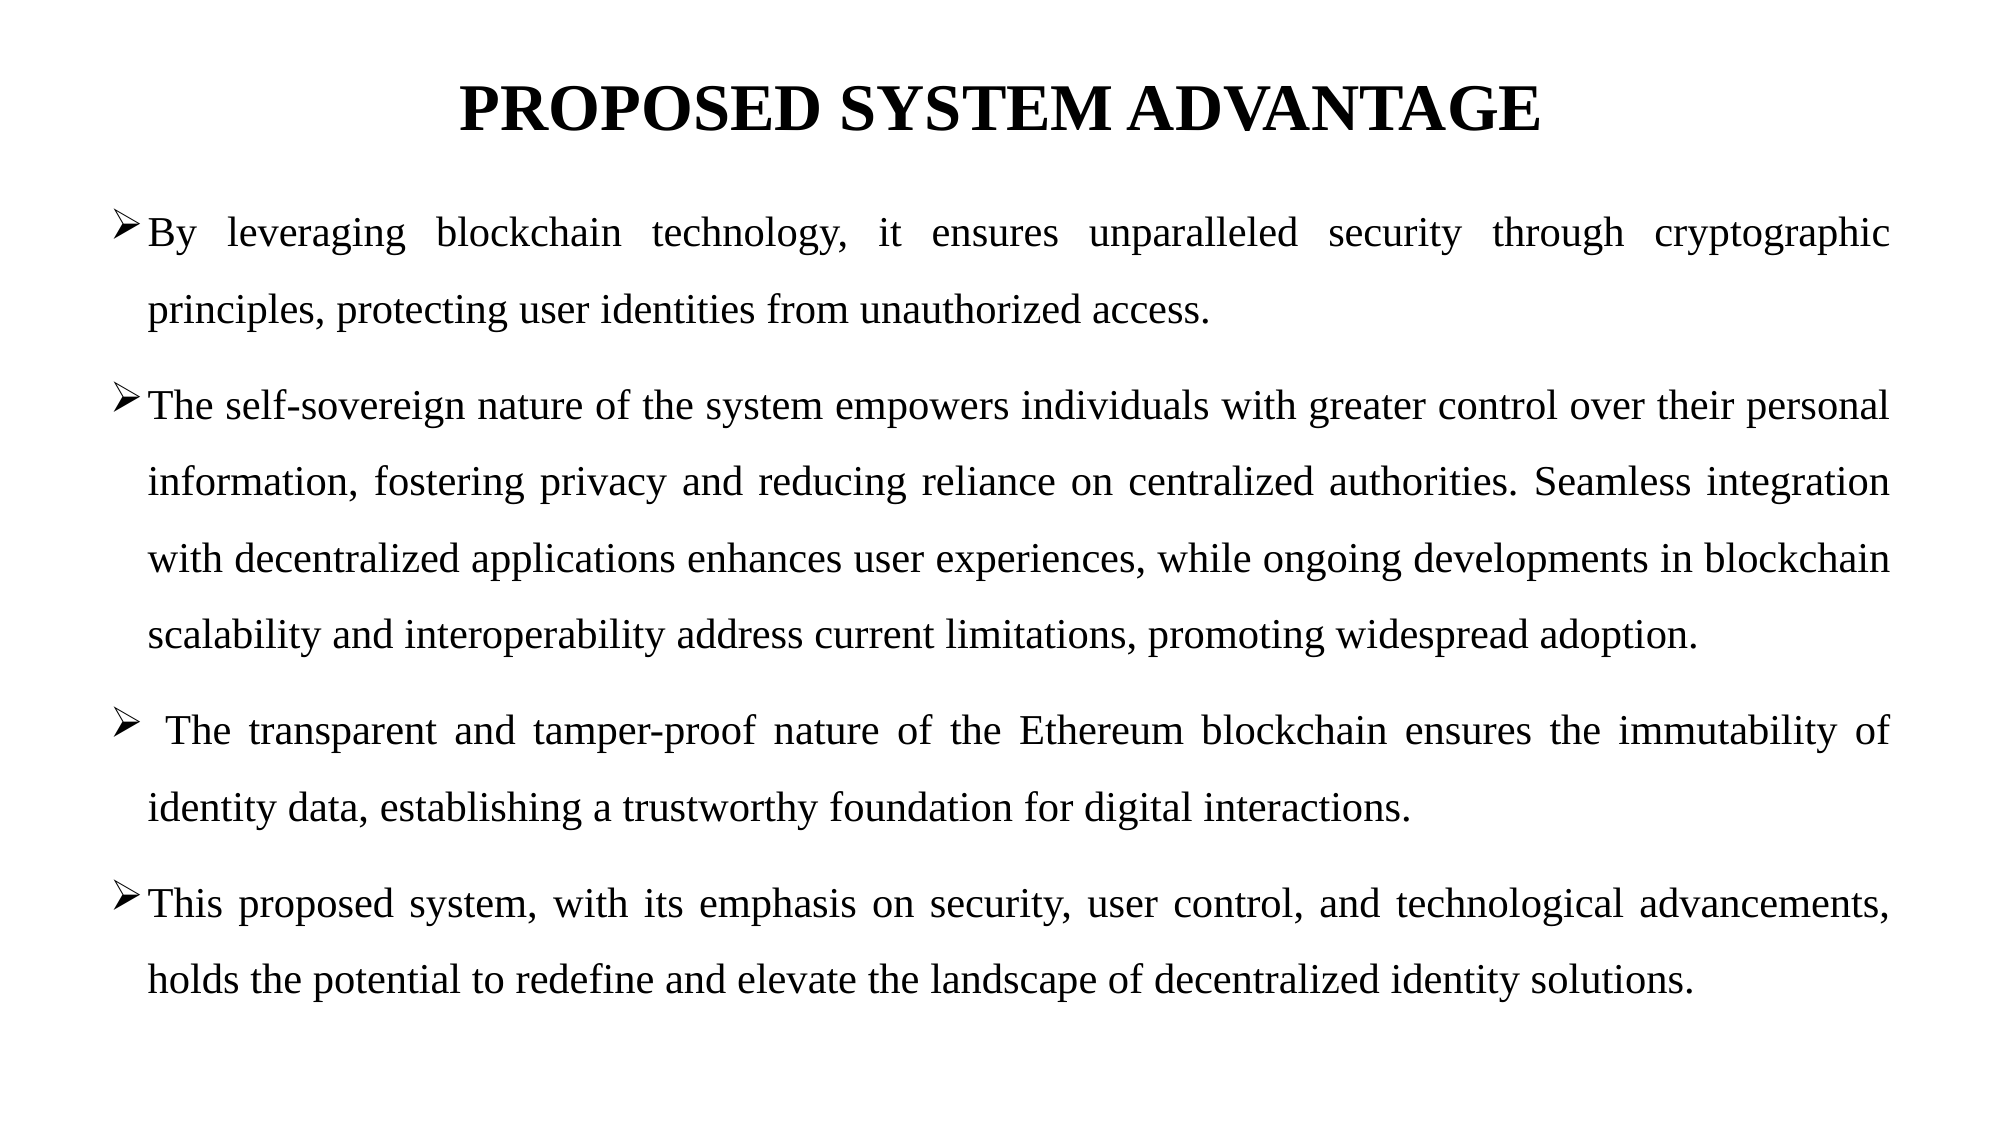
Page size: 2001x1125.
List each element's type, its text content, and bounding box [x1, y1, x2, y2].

list By leveraging blockchain technology, it ensures unparalleled security through cryptographic principles, protecting user identities from unauthorized access. The self-sovereign nature of the system empowers individuals with greater control over their personal information, fostering privacy and reducing reliance on centralized authorities. Seamless integration with decentralized applications enhances user experiences, while ongoing developments in blockchain scalability and interoperability address current limitations, promoting widespread adoption. The transparent and tamper-proof nature of the Ethereum blockchain ensures the immutability of identity data, establishing a trustworthy foundation for digital interactions. This proposed system, with its emphasis on security, user control, and technological advancements, holds the potential to redefine and elevate the landscape of decentralized identity solutions. [95, 171, 1906, 1107]
title PROPOSED SYSTEM ADVANTAGE [139, 0, 1865, 171]
